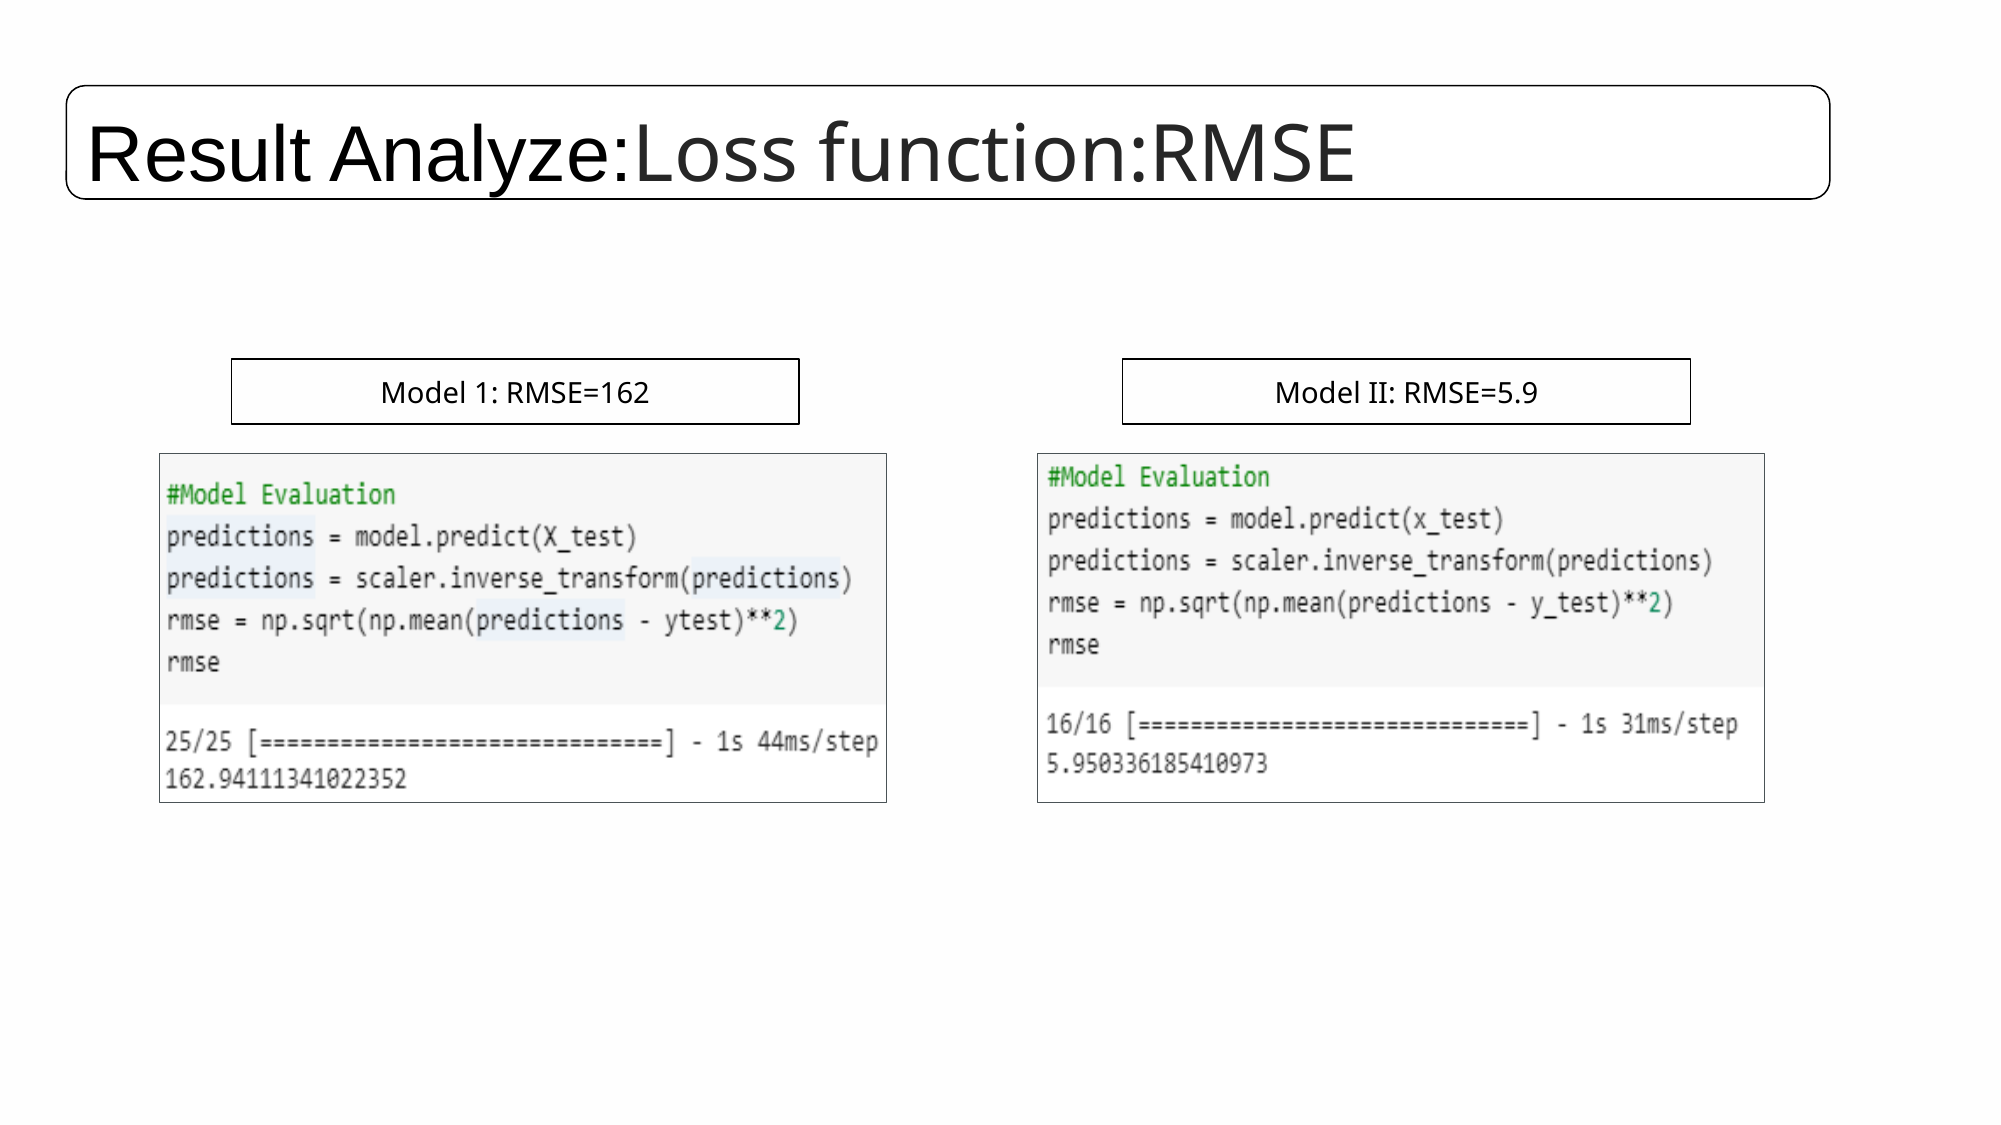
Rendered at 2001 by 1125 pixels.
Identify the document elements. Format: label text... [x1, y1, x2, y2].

text_box Result Analyze:Loss function:RMSE [66, 85, 1830, 200]
picture [160, 454, 887, 803]
picture [1038, 454, 1765, 803]
text_box Model 1: RMSE=162 [231, 359, 800, 425]
text_box Model II: RMSE=5.9 [1122, 359, 1691, 425]
